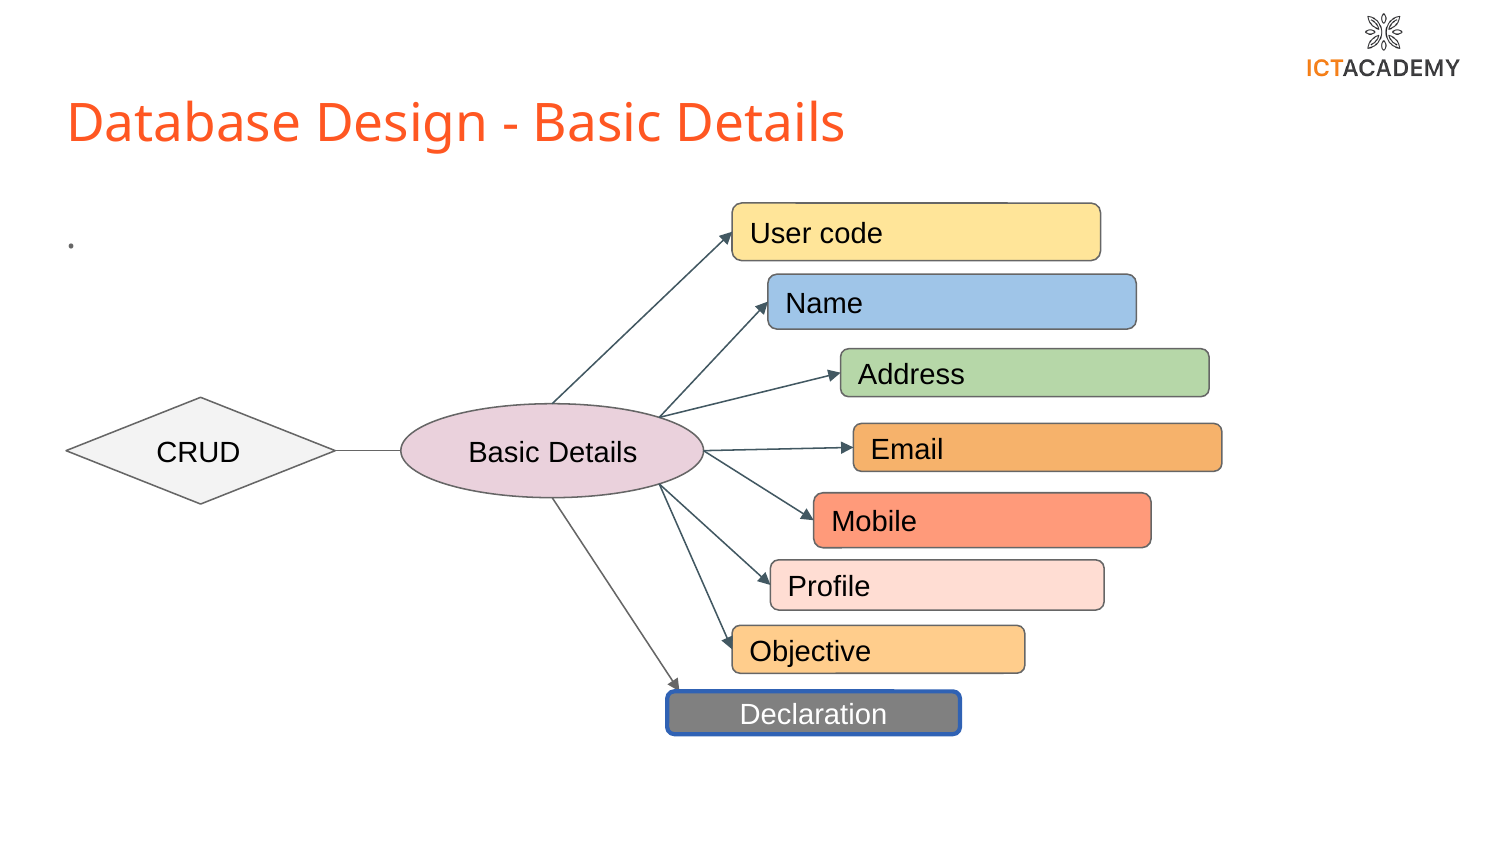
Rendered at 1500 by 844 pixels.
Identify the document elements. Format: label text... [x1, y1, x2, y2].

text_box Profile [770, 559, 1105, 611]
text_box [551, 231, 733, 404]
text_box Declaration [665, 689, 963, 737]
text_box Mobile [813, 492, 1152, 548]
text_box Name [767, 274, 1137, 330]
title Database Design - Basic Details [51, 72, 1449, 167]
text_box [703, 447, 854, 451]
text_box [551, 497, 680, 692]
text_box Address [840, 348, 1210, 397]
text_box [658, 301, 769, 372]
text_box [703, 450, 814, 521]
text_box User code [732, 202, 1101, 261]
text_box Email [853, 423, 1222, 472]
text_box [658, 372, 841, 418]
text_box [658, 483, 733, 650]
text_box Objective [732, 625, 1025, 674]
text_box CRUD [66, 397, 334, 505]
picture [1273, 5, 1494, 84]
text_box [733, 483, 771, 586]
list . [51, 189, 1449, 750]
text_box Basic Details [400, 403, 703, 498]
